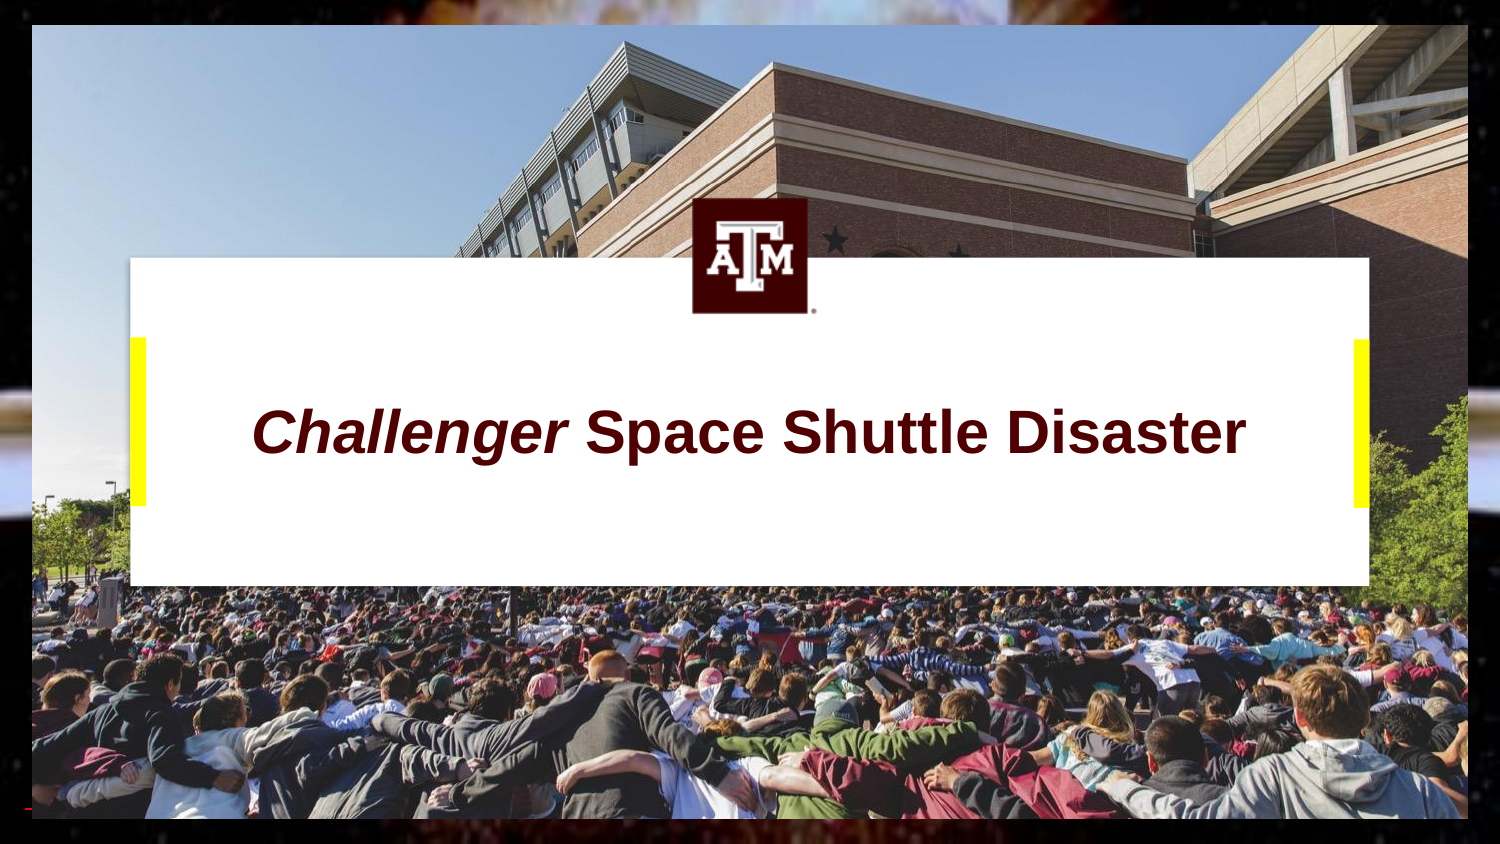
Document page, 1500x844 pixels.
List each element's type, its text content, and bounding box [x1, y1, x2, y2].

picture [0, 0, 1500, 844]
title Challenger Space Shuttle Disaster [184, 353, 1316, 494]
